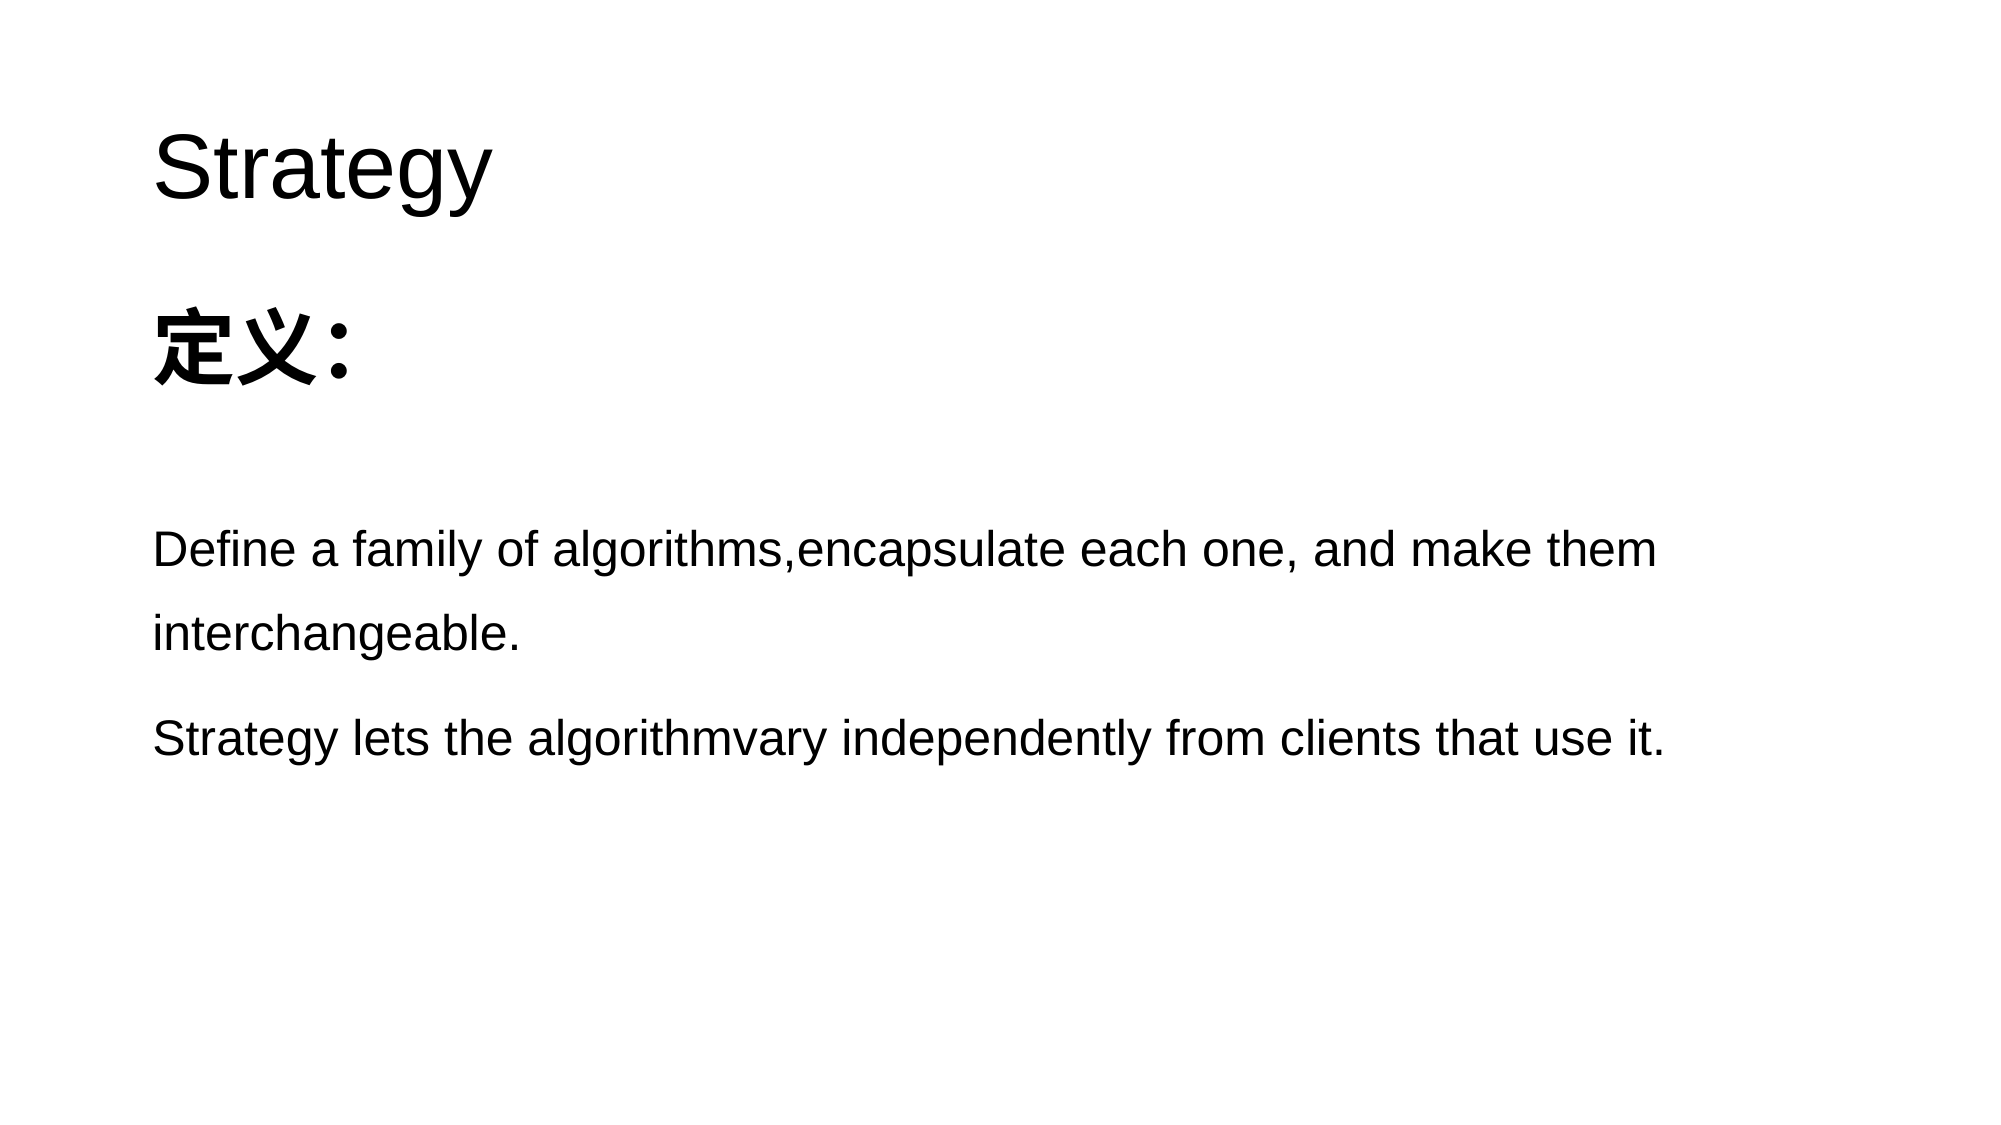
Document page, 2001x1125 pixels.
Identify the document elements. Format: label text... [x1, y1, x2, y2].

title Strategy [137, 59, 1863, 278]
list 定义： Define a family of algorithms,encapsulate each one, and make them interchangeable. Strategy lets the algorithmvary independently from clients that use it. [137, 299, 1863, 1014]
